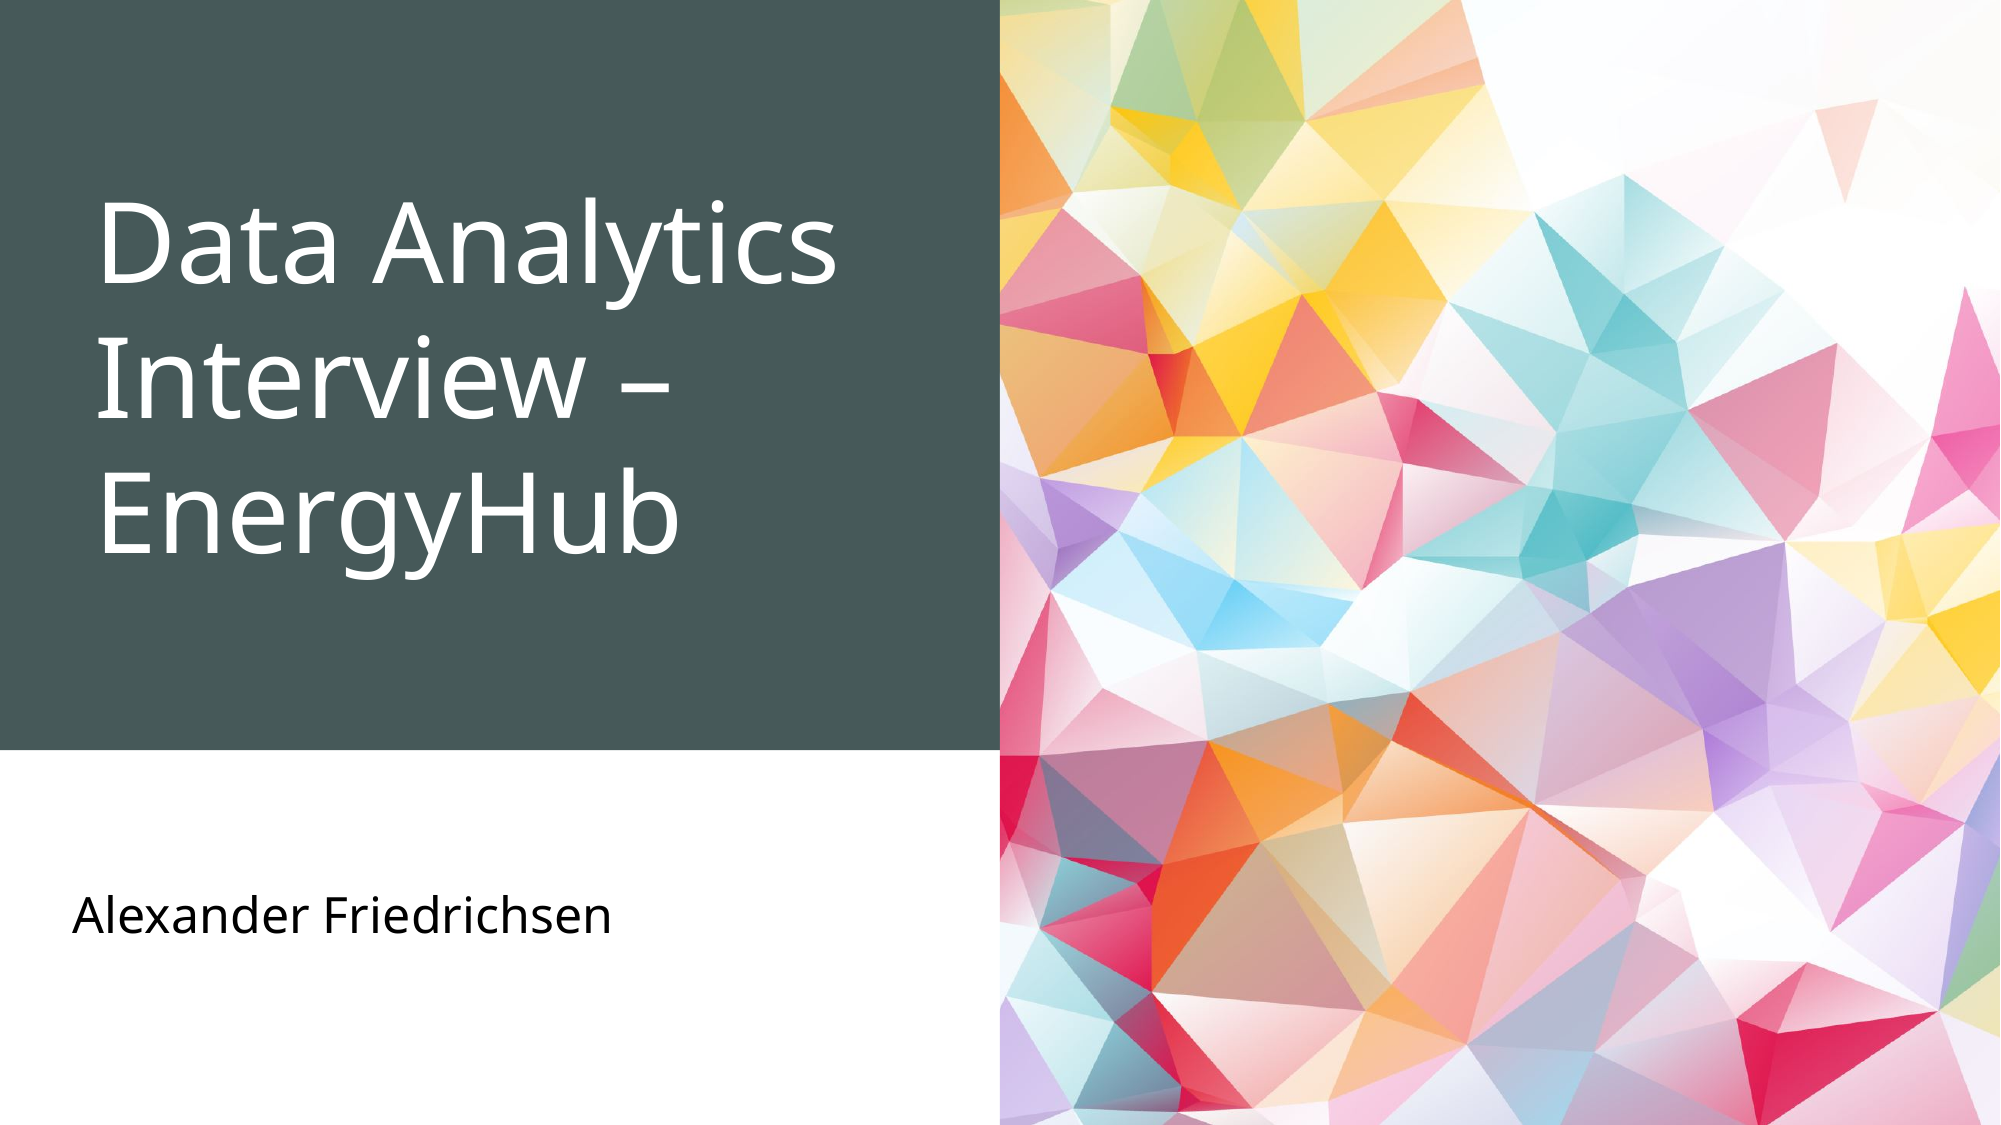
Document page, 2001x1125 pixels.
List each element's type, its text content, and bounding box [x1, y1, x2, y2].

title Data Analytics Interview – EnergyHub [79, 65, 938, 683]
text_box [0, 0, 999, 751]
text_box [0, 751, 999, 1125]
picture [999, 0, 2000, 1125]
subtitle Alexander Friedrichsen [57, 794, 938, 1021]
